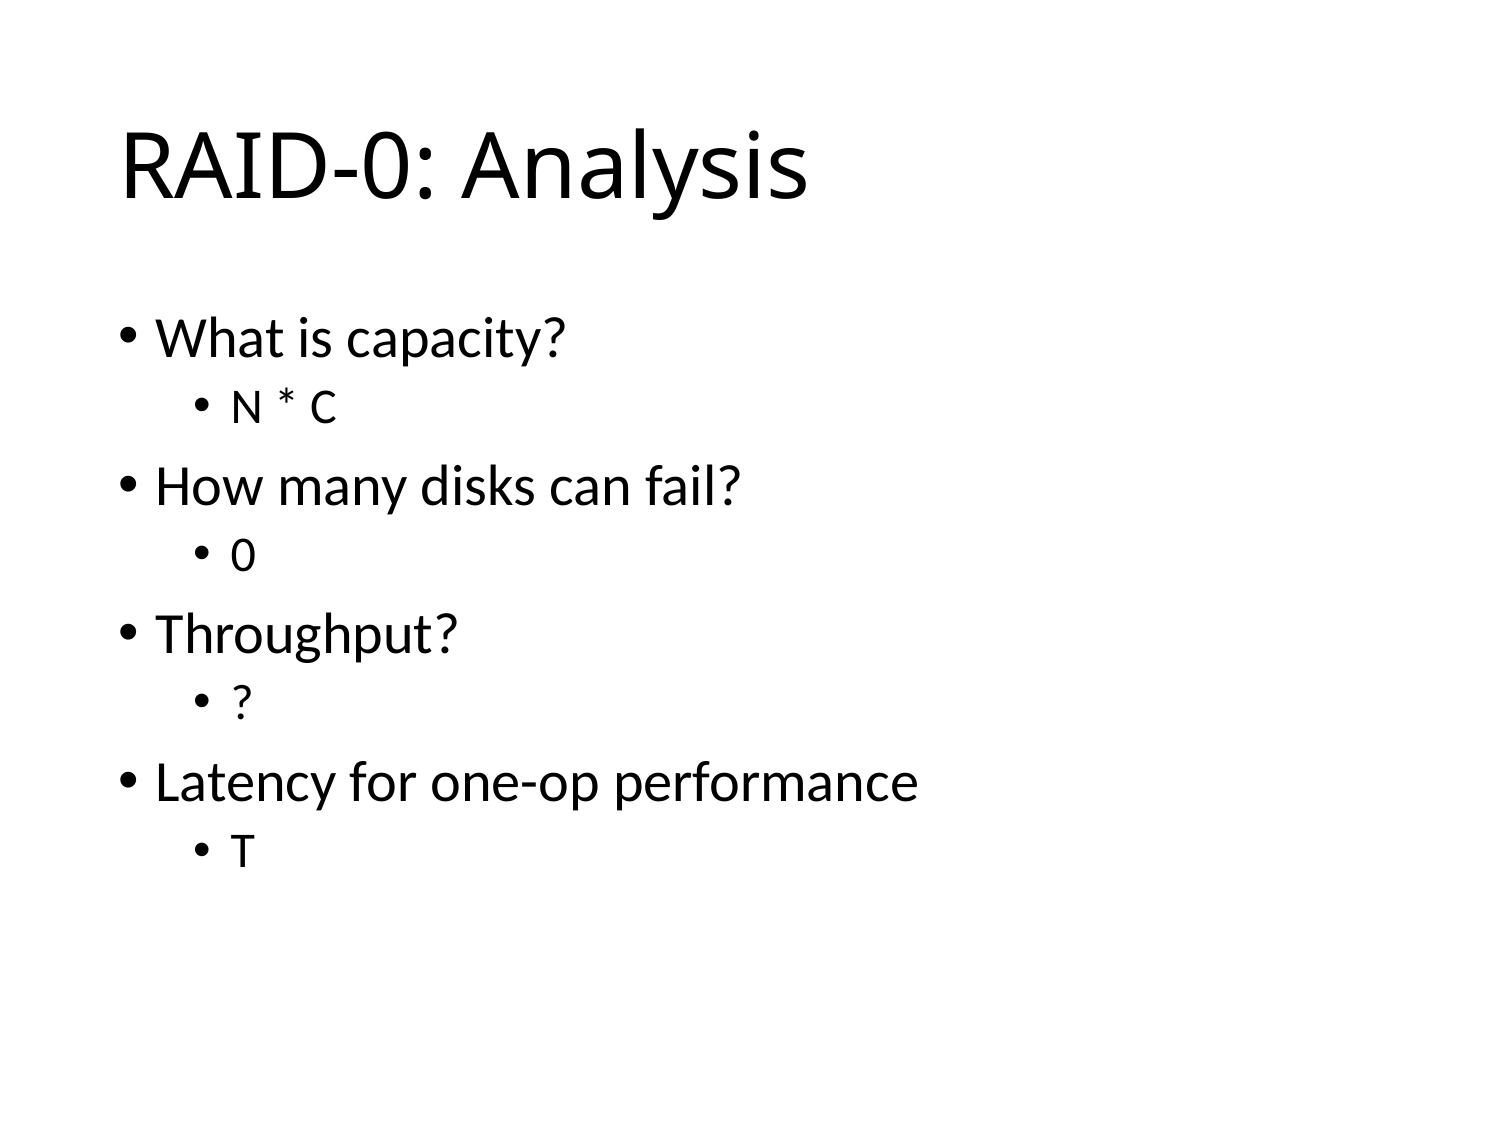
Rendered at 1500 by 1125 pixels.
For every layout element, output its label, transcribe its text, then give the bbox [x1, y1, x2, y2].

title RAID-0: Analysis [103, 59, 1397, 278]
list What is capacity? N * C How many disks can fail? 0 Throughput? ? Latency for one-op performance T [103, 299, 1397, 1014]
